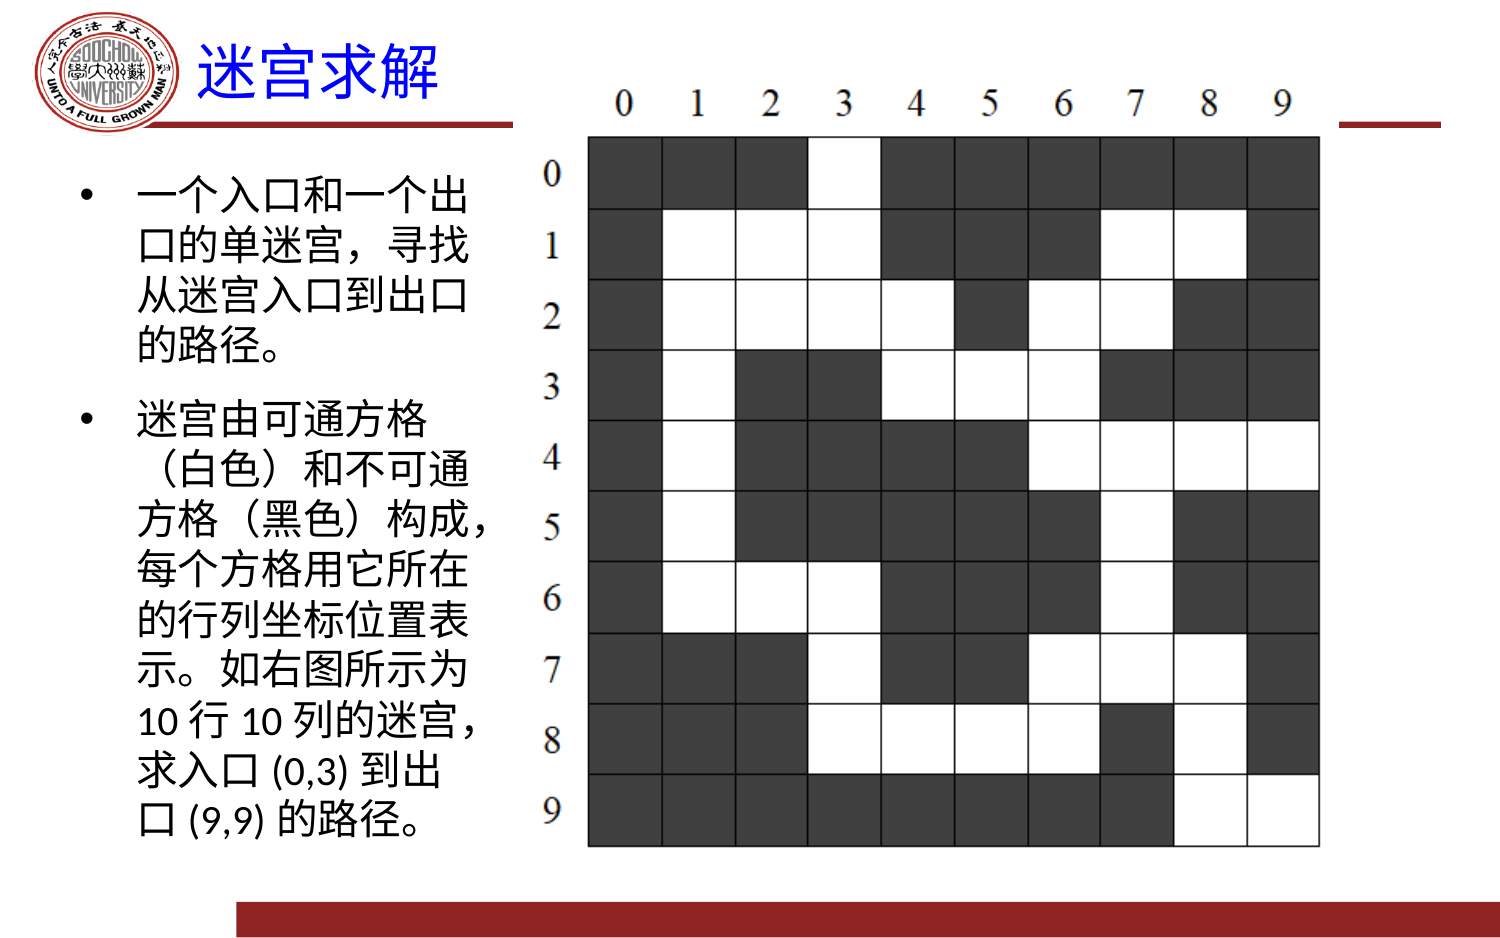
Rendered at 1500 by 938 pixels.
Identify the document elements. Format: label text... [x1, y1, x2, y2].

picture [513, 74, 1339, 863]
picture [30, 8, 184, 136]
title 迷宫求解 [181, 25, 1441, 115]
text_box 迷宫由可通方格（白色）和不可通方格（黑色）构成，每个方格用它所在的行列坐标位置表示。如右图所示为10行10列的迷宫，求入口(0,3)到出口(9,9)的路径。 [64, 385, 491, 851]
text_box 一个入口和一个出口的单迷宫，寻找从迷宫入口到出口的路径。 [64, 161, 491, 377]
